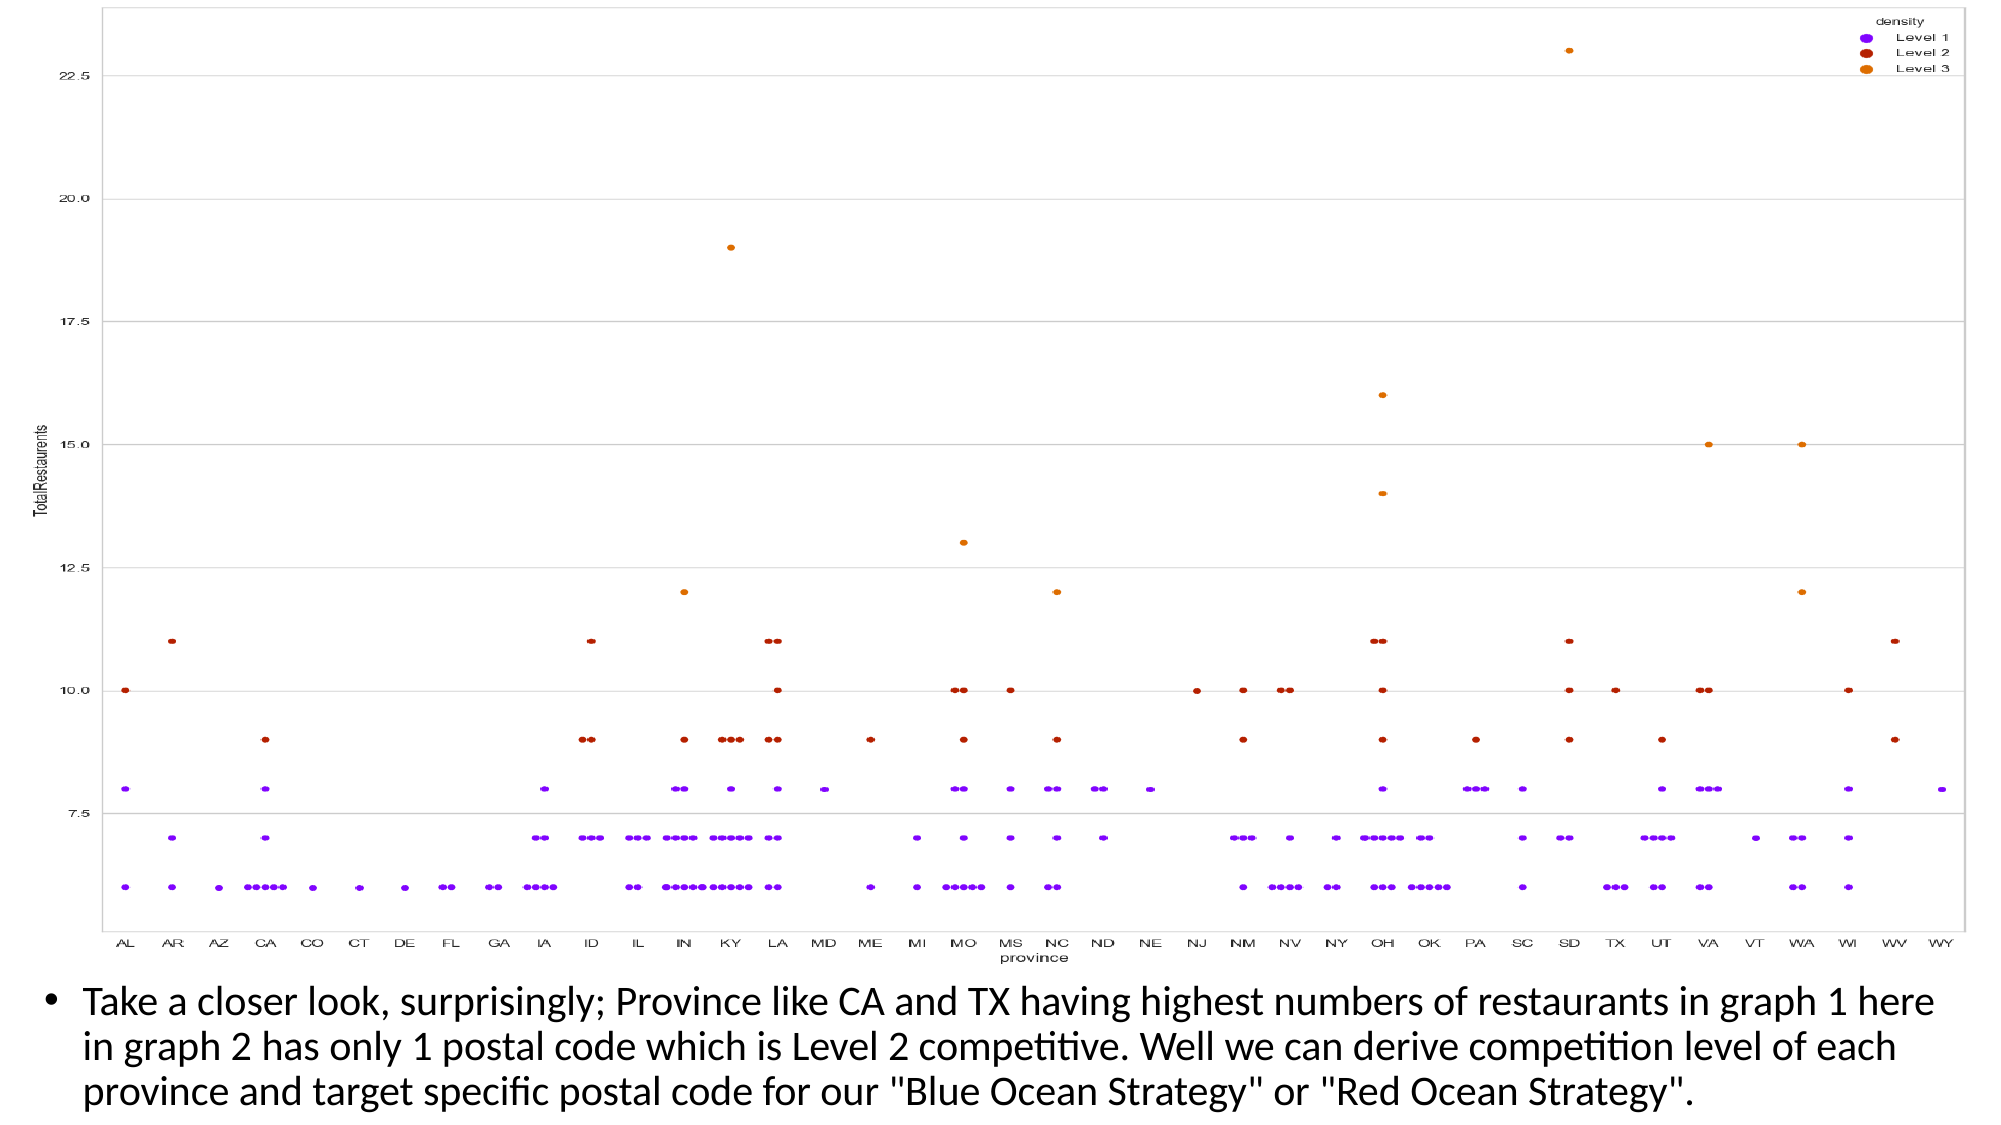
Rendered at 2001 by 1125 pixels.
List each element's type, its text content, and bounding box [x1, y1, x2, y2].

picture [23, 0, 1977, 972]
list Take a closer look, surprisingly; Province like CA and TX having highest numbers of restaurants in graph 1 here in graph 2 has only 1 postal code which is Level 2 competitive. Well we can derive competition level of each province and target specific postal code for our "Blue Ocean Strategy" or "Red Ocean Strategy". [29, 972, 1977, 1125]
